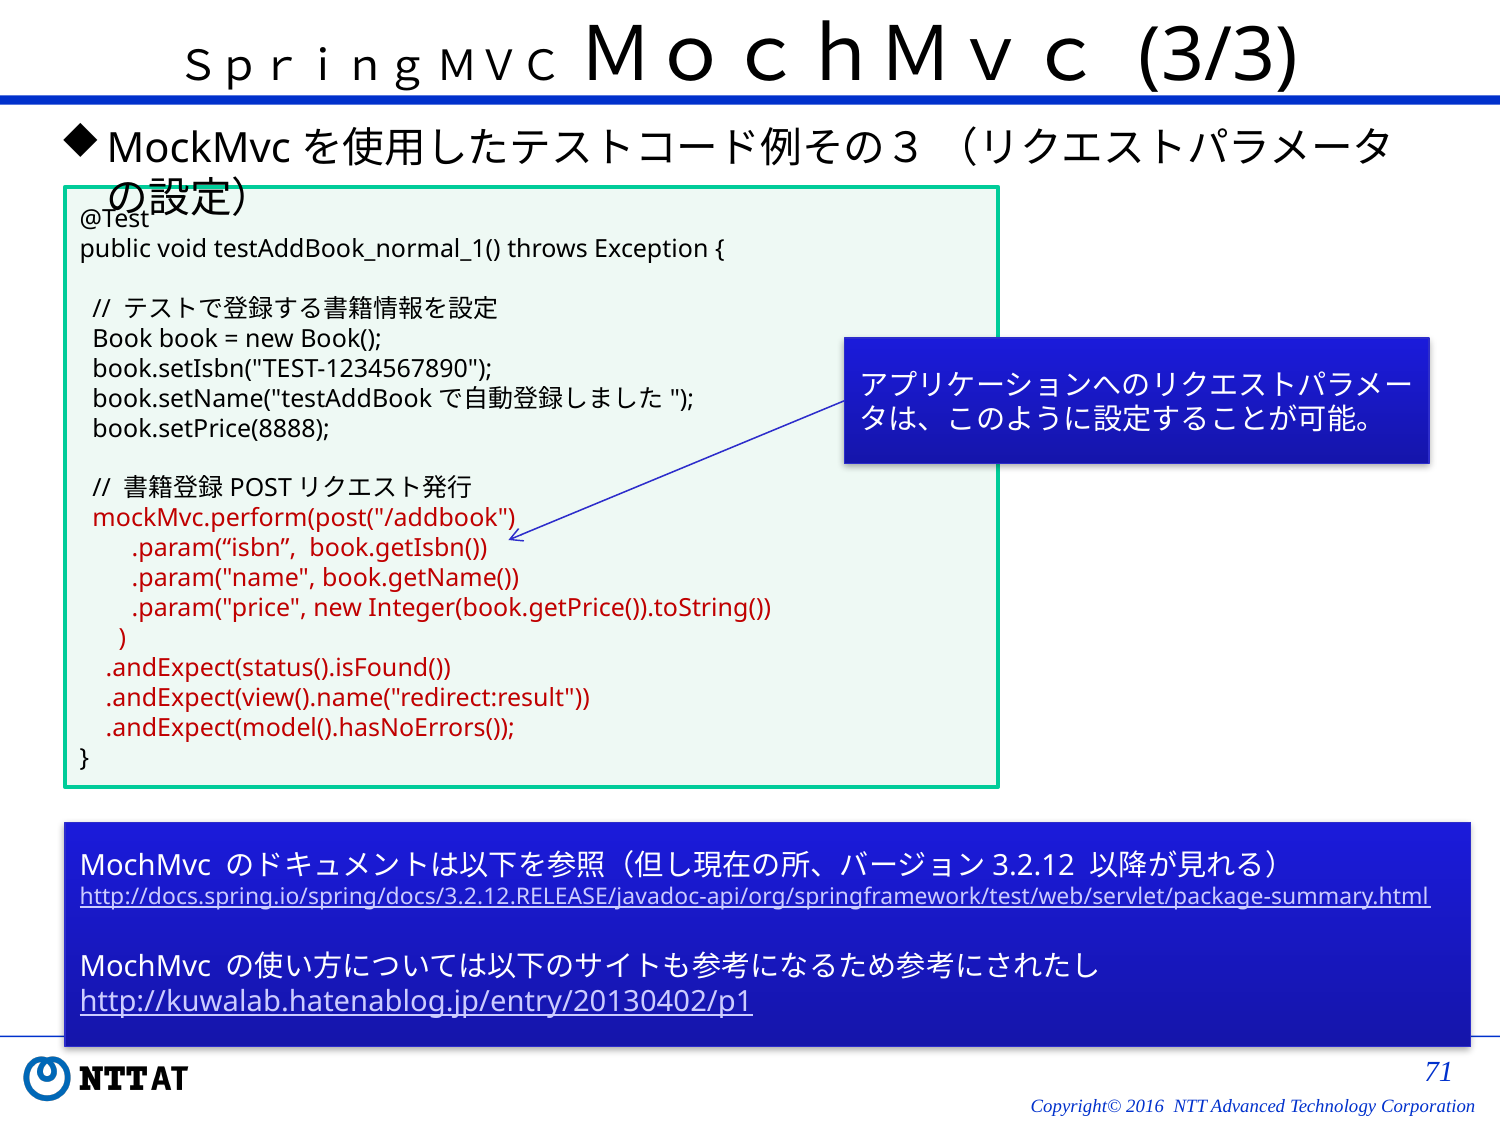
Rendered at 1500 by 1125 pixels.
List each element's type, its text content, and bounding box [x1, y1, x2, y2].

title Ｓｐｒｉｎｇ ＭＶＣ ＭｏｃｈＭｖｃ (3/3) [112, 0, 1363, 100]
text_box MockMvcを使用したテストコード例その３ （リクエストパラメータの設定） [45, 113, 1441, 229]
text_box アプリケーションへのリクエストパラメータは、このように設定することが可能。 [844, 337, 1430, 464]
text_box @Test public void testAddBook_normal_1() throws Exception { // テストで登録する書籍情報を設定 Book book = new Book(); book.setIsbn("TEST-1234567890"); book.setName("testAddBookで自動登録しました"); book.setPrice(8888); // 書籍登録POSTリクエスト発行 mockMvc.perform(post("/addbook") .param(“isbn”, book.getIsbn()) .param("name", book.getName()) .param("price", new Integer(book.getPrice()).toString()) ) .andExpect(status().isFound()) .andExpect(view().name("redirect:result")) .andExpect(model().hasNoErrors()); } [63, 229, 1000, 789]
picture [0, 1038, 213, 1125]
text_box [508, 400, 845, 541]
text_box MochMvc のドキュメントは以下を参照（但し現在の所、バージョン3.2.12 以降が見れる） http://docs.spring.io/spring/docs/3.2.12.RELEASE/javadoc-api/org/springframework/test/web/servlet/package-summary.html MochMvc の使い方については以下のサイトも参考になるため参考にされたし http://kuwalab.hatenablog.jp/entry/20130402/p1 [64, 822, 1471, 1047]
slide_number 70 [1391, 1056, 1455, 1083]
